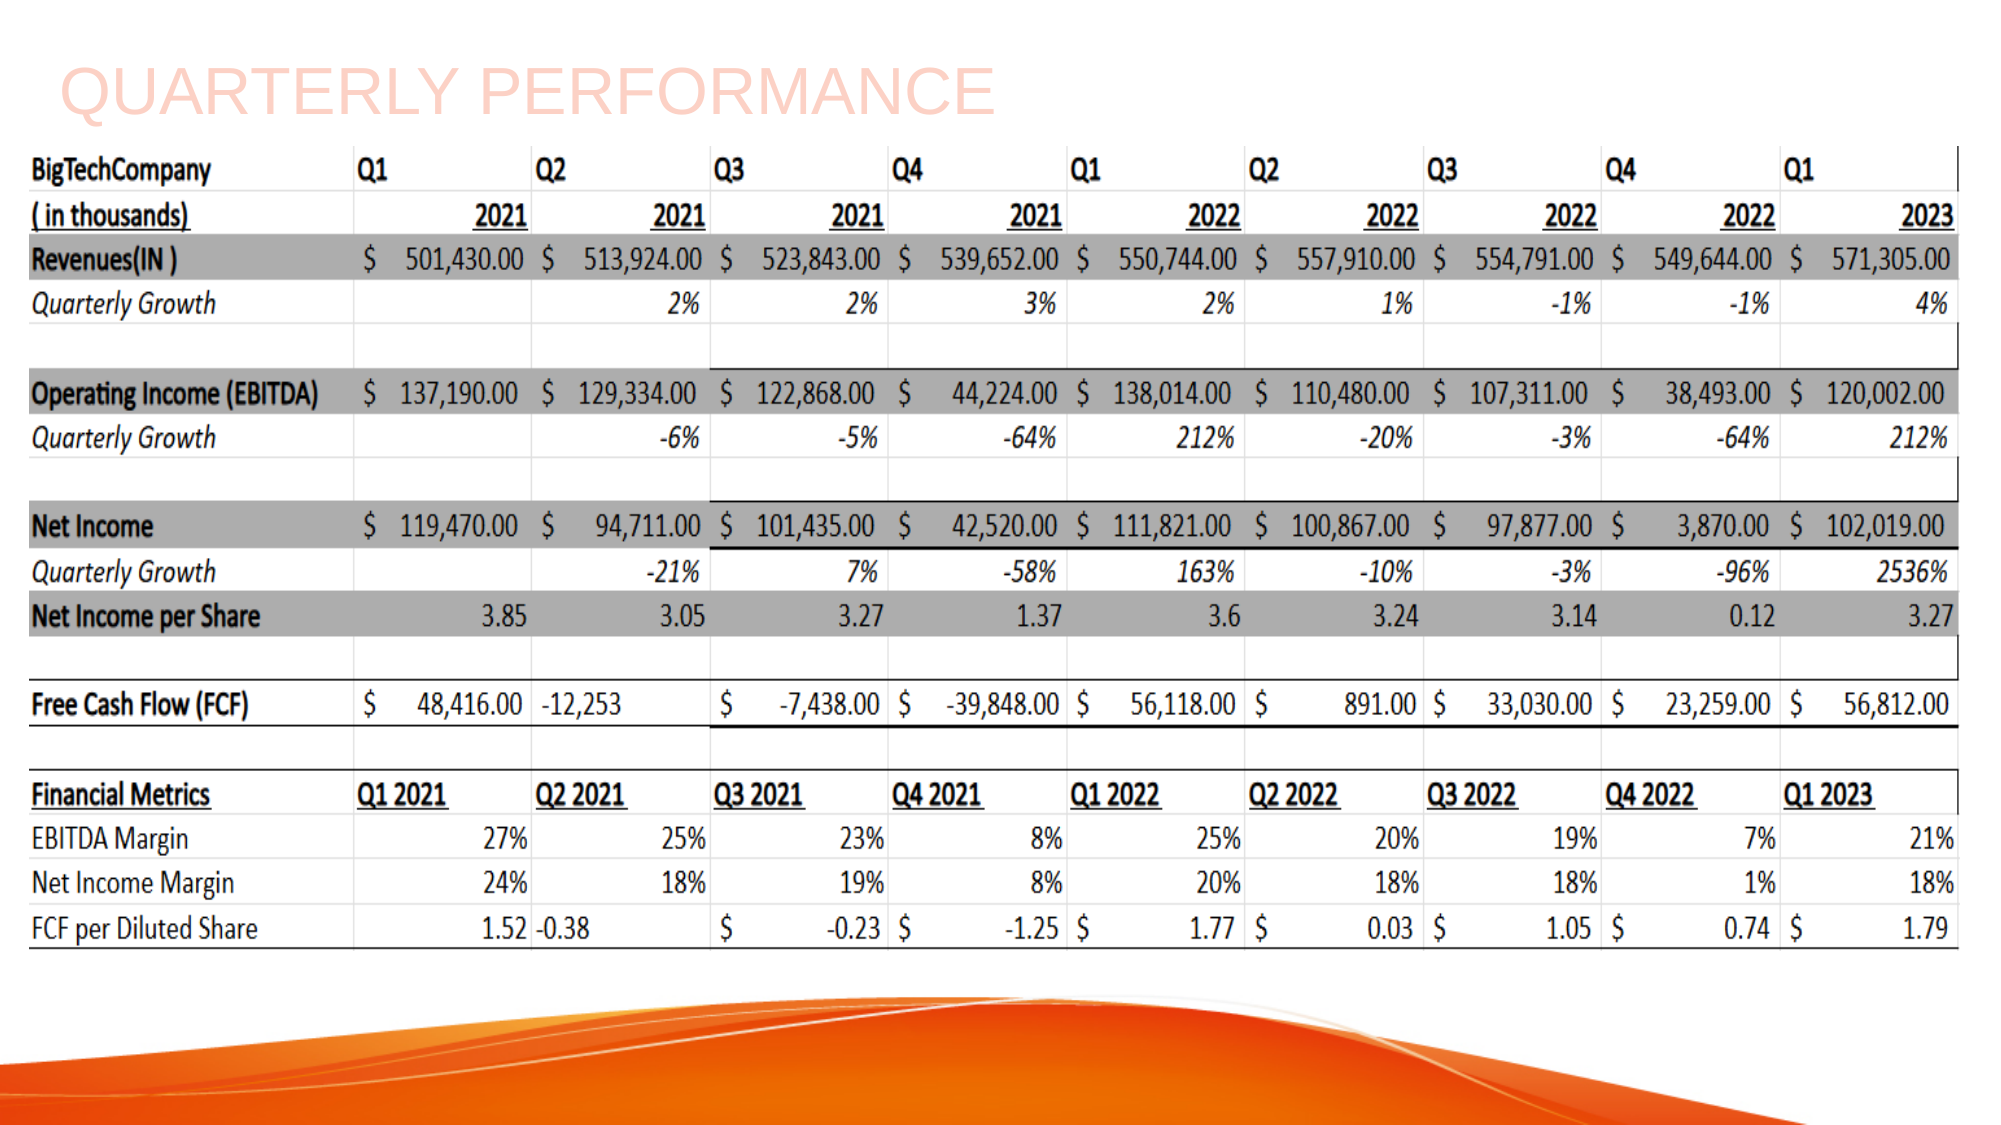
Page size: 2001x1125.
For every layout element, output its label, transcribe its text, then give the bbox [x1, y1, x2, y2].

picture [0, 0, 2000, 1125]
list QUARTERLY PERFORMANCE [44, 40, 1967, 1079]
